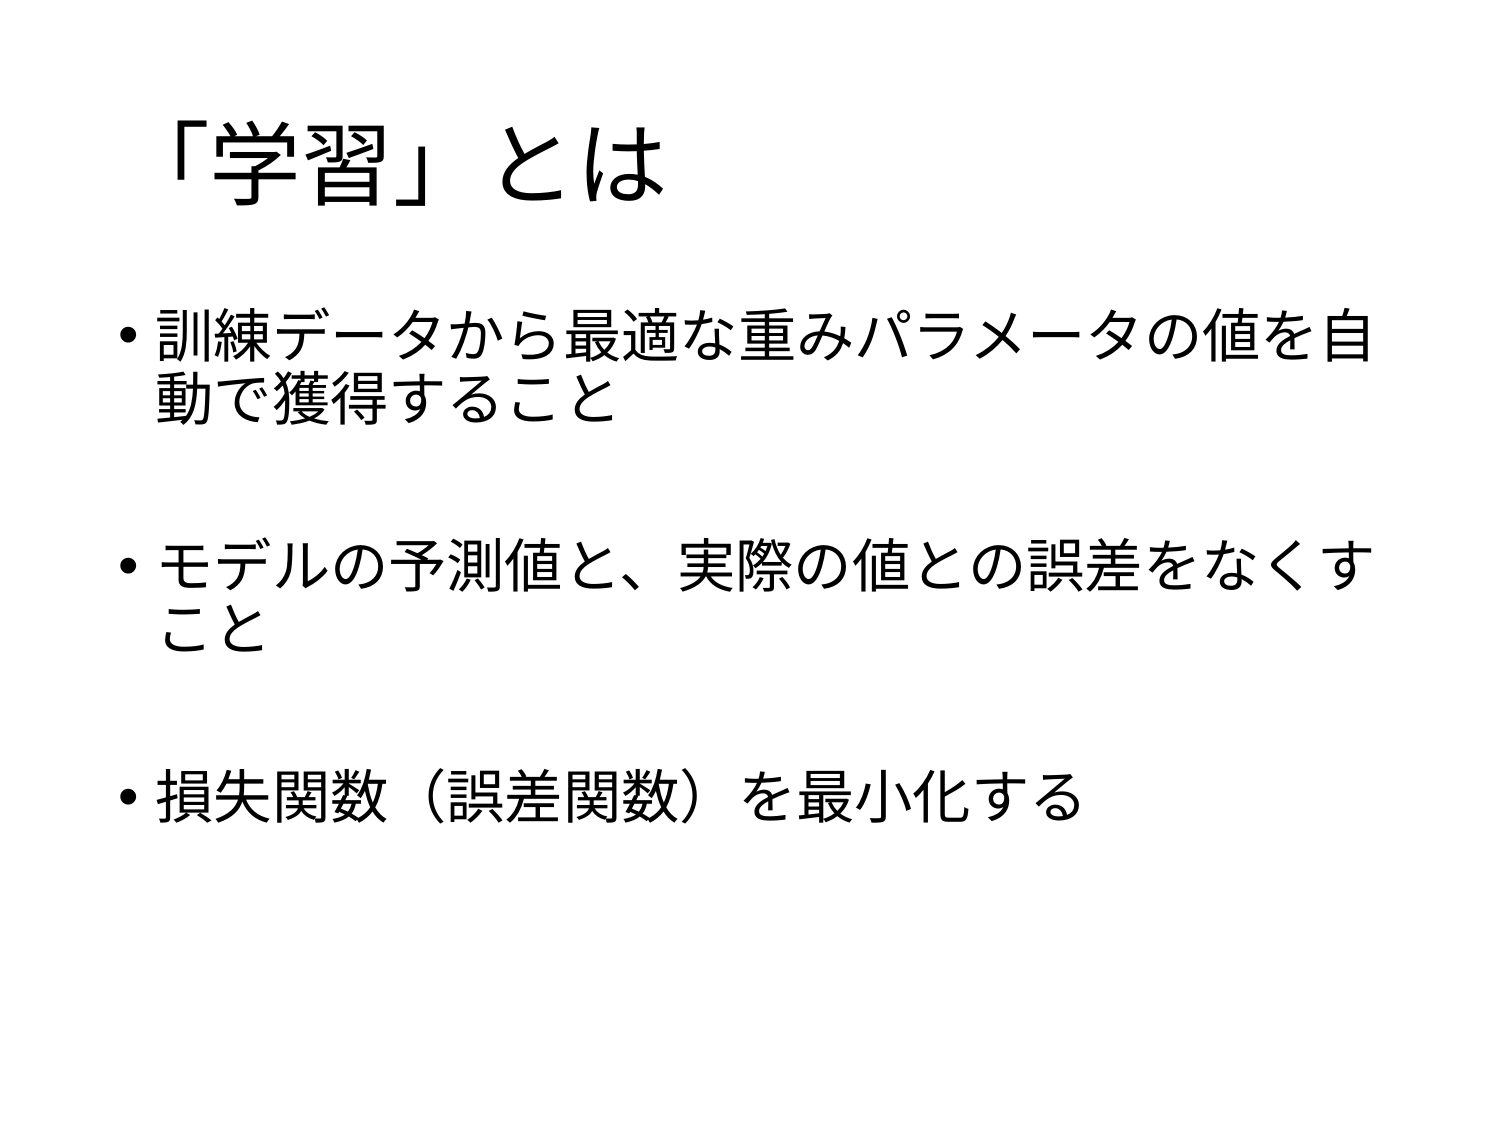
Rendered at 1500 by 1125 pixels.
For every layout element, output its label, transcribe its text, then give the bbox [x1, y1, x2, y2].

list 訓練データから最適な重みパラメータの値を自動で獲得すること モデルの予測値と、実際の値との誤差をなくすこと 損失関数（誤差関数）を最小化する [103, 299, 1397, 1014]
title 「学習」とは [103, 59, 1397, 278]
